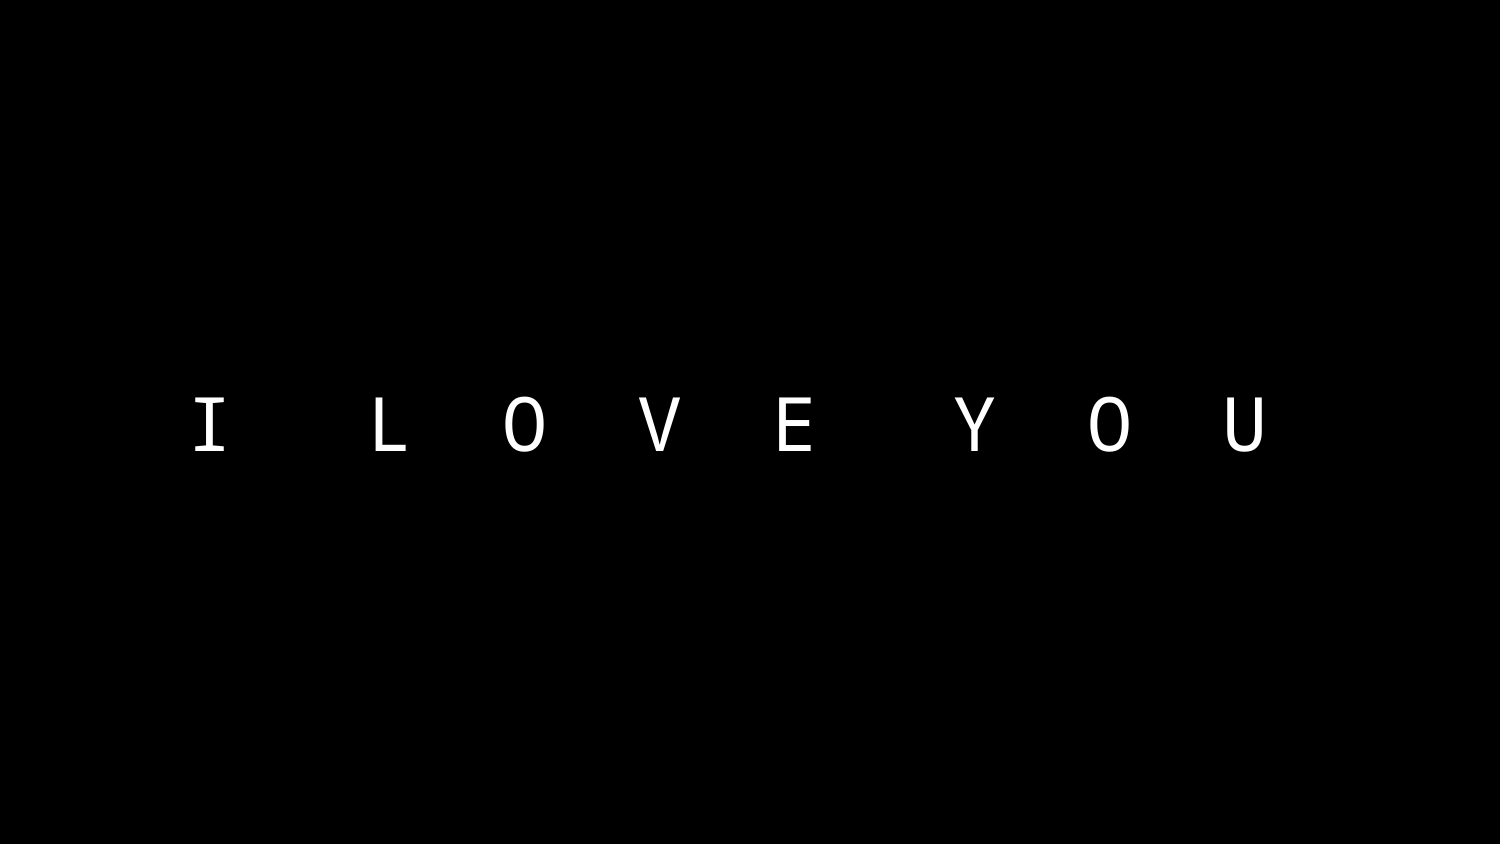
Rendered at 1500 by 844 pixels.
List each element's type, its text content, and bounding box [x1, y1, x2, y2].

title I L O V E Y O U [51, 352, 1449, 491]
